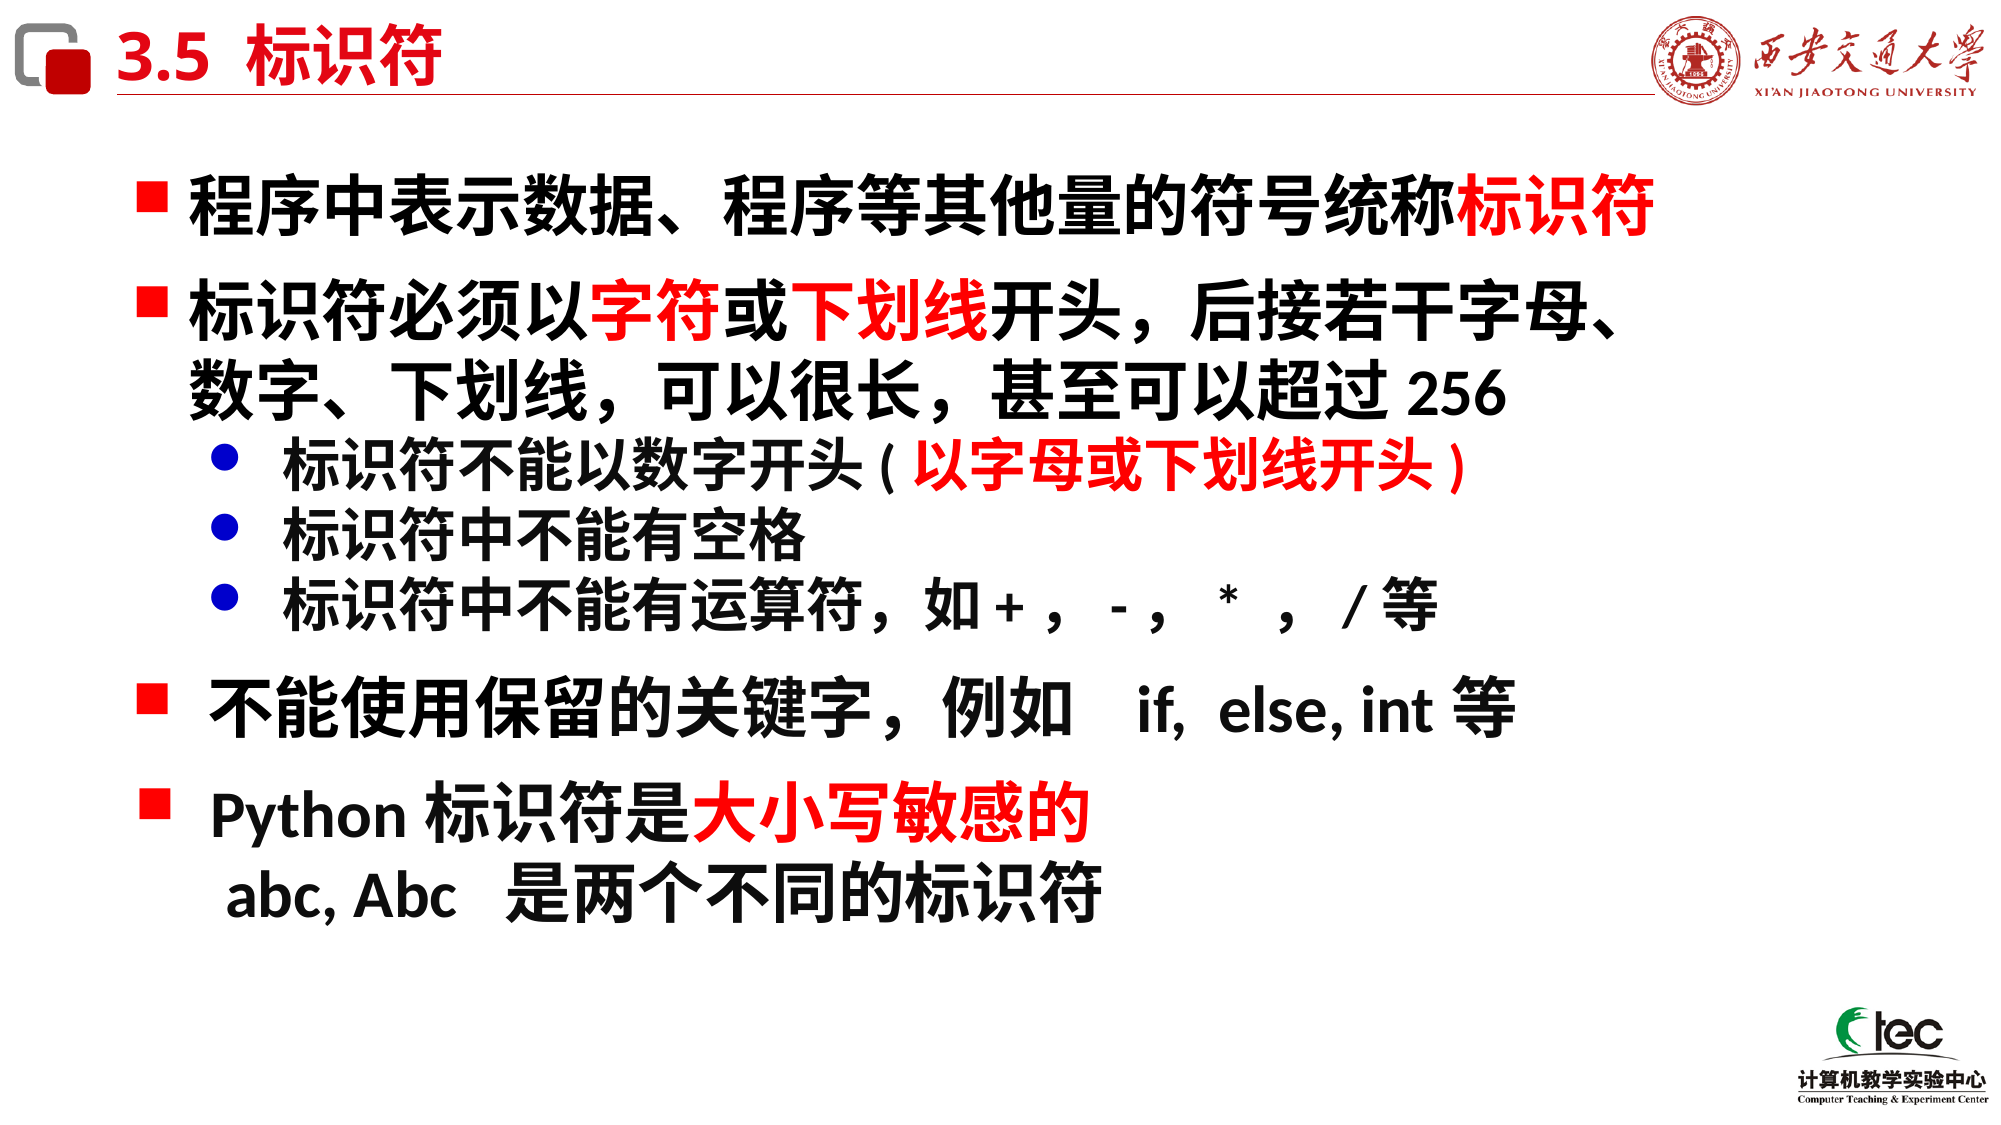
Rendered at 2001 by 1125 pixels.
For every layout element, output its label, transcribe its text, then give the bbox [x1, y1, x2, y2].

text_box 程序中表示数据、程序等其他量的符号统称标识符 标识符必须以字符或下划线开头，后接若干字母、数字、下划线，可以很长，甚至可以超过256 标识符不能以数字开头(以字母或下划线开头) 标识符中不能有空格 标识符中不能有运算符，如+，-，* ，/等 不能使用保留的关键字，例如 if, else, int等 Python标识符是大小写敏感的 abc, Abc 是两个不同的标识符 [117, 156, 1720, 1007]
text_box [19, 27, 91, 95]
text_box 3.5 标识符 [101, 6, 461, 102]
picture [1647, 12, 1995, 109]
picture [1788, 993, 2000, 1125]
